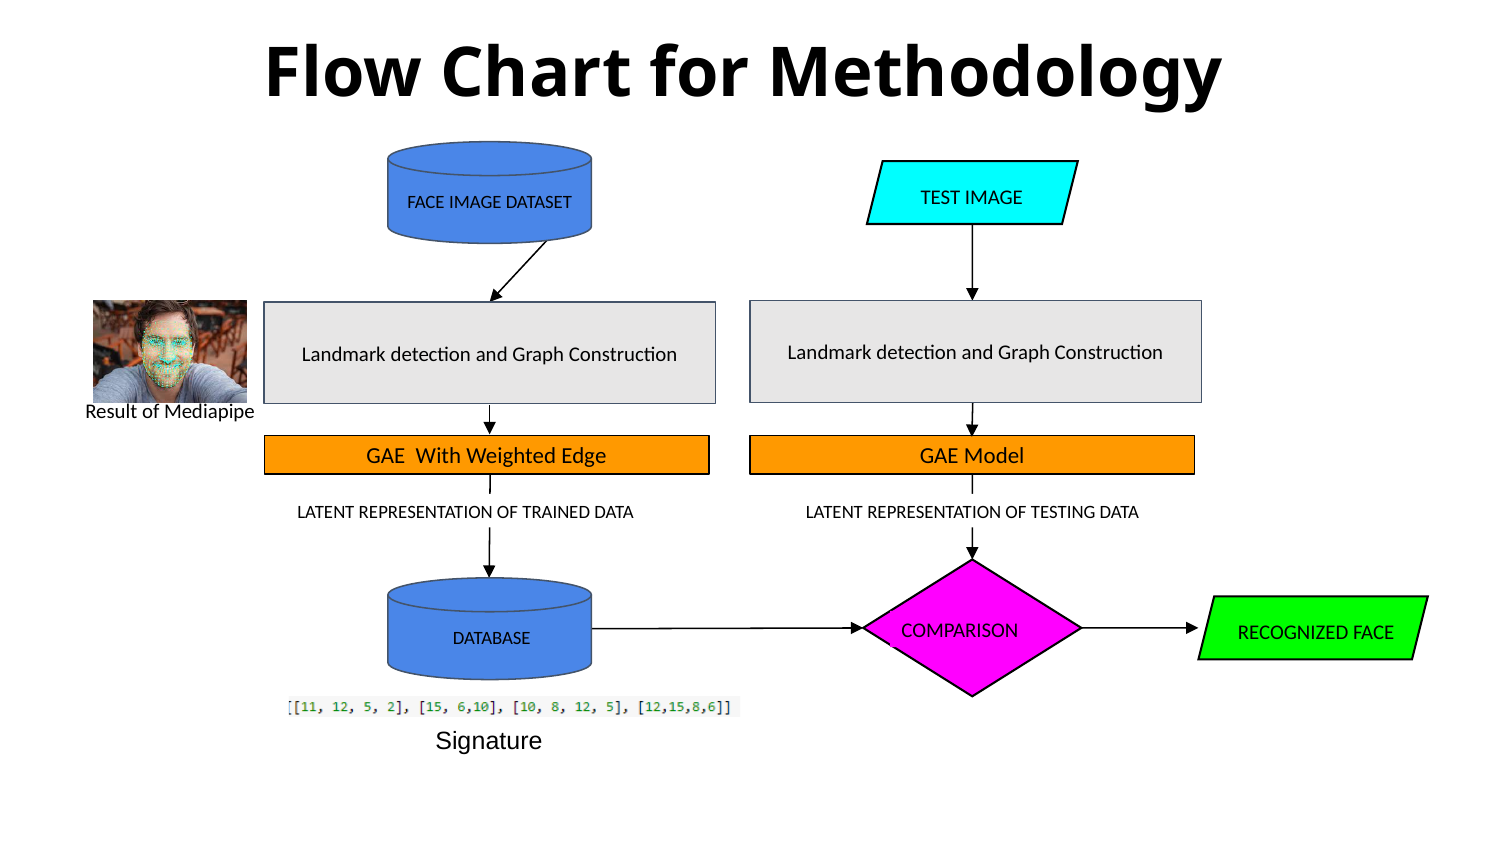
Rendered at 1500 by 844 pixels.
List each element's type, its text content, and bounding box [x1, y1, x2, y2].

text_box Signature [420, 724, 641, 762]
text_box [1198, 596, 1428, 660]
text_box LATENT REPRESENTATION OF TRAINED DATA [286, 493, 483, 528]
text_box DATABASE [387, 577, 592, 680]
picture [288, 696, 741, 717]
text_box LATENT REPRESENTATION OF TRAINED DATA [495, 493, 690, 528]
picture [93, 300, 247, 403]
text_box LATENT REPRESENTATION OF TESTING DATA [753, 493, 967, 528]
text_box GAE With Weighted Edge [264, 435, 709, 475]
text_box Result of Mediapipe [70, 385, 275, 436]
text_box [866, 160, 1079, 225]
text_box LATENT REPRESENTATION OF TESTING DATA [977, 493, 1192, 528]
text_box Landmark detection and Graph Construction [750, 300, 1202, 403]
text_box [862, 559, 1082, 697]
text_box Landmark detection and Graph Construction [263, 301, 716, 404]
text_box GAE Model [749, 435, 1195, 475]
text_box FACE IMAGE DATASET [387, 141, 592, 244]
title Flow Chart for Methodology [96, 23, 1391, 126]
